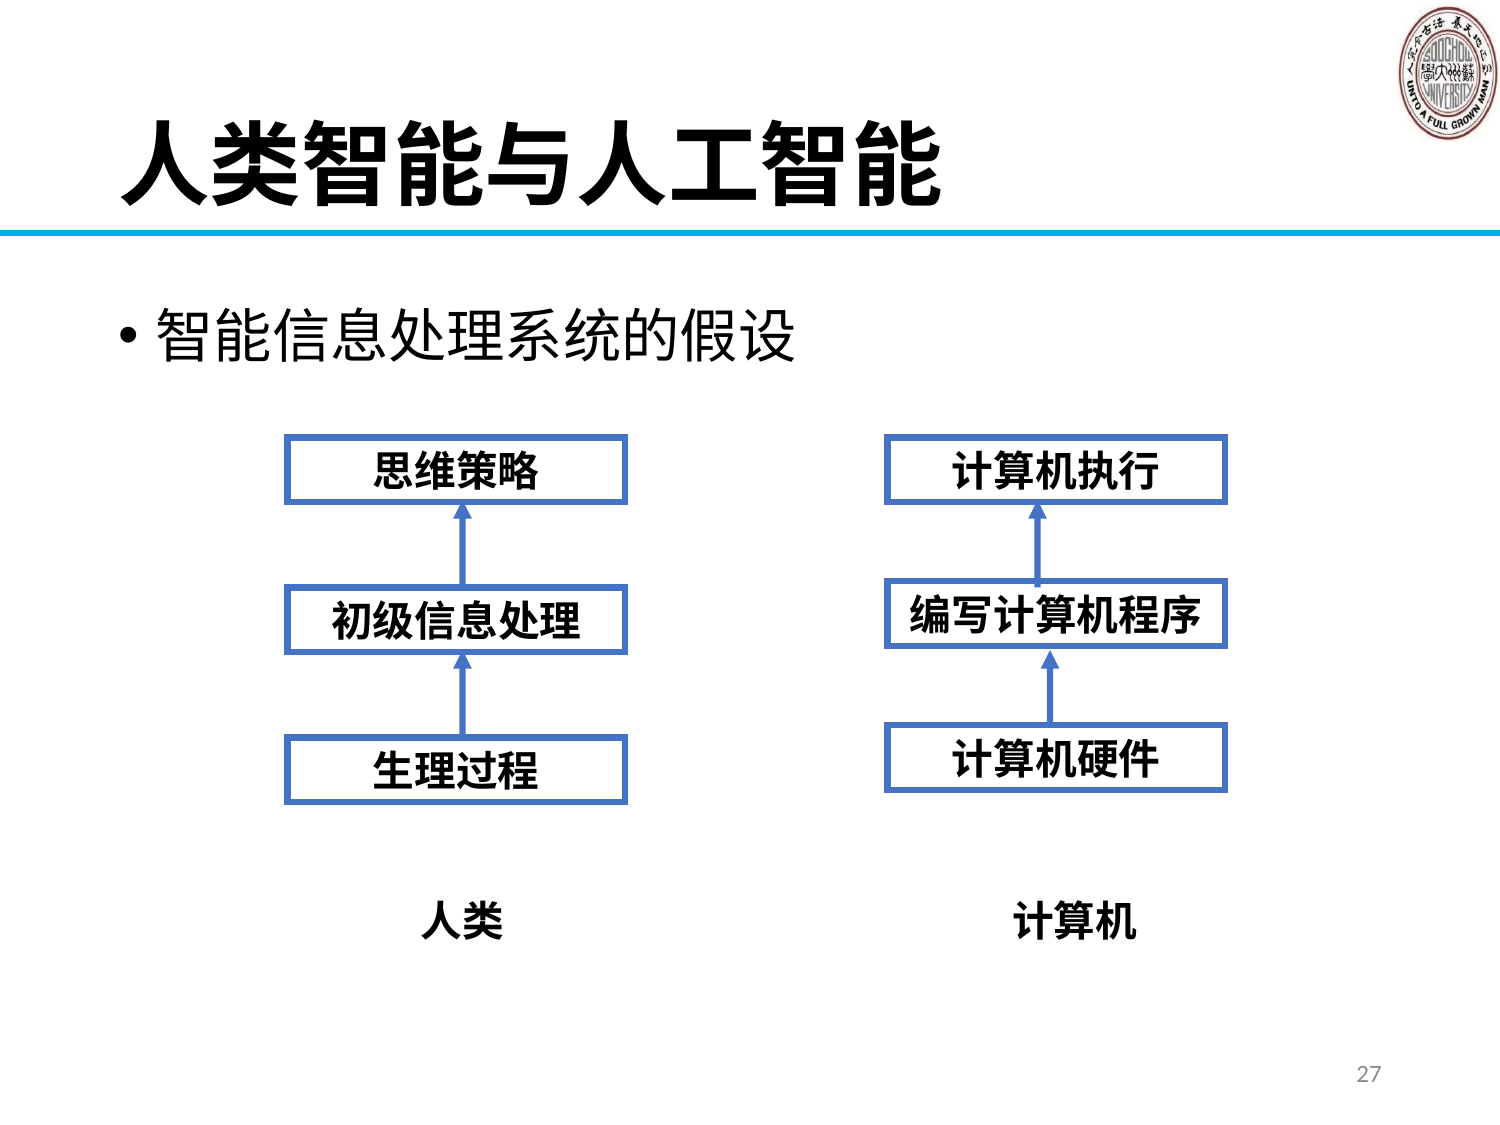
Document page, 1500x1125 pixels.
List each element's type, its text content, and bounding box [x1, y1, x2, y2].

text_box 人类 [324, 887, 600, 953]
list 智能信息处理系统的假设 [103, 299, 1397, 412]
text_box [287, 437, 1225, 804]
picture [1396, 0, 1500, 143]
text_box 计算机 [937, 887, 1213, 953]
title 人类智能与人工智能 [103, 59, 1397, 278]
slide_number 27 [1059, 1042, 1397, 1103]
